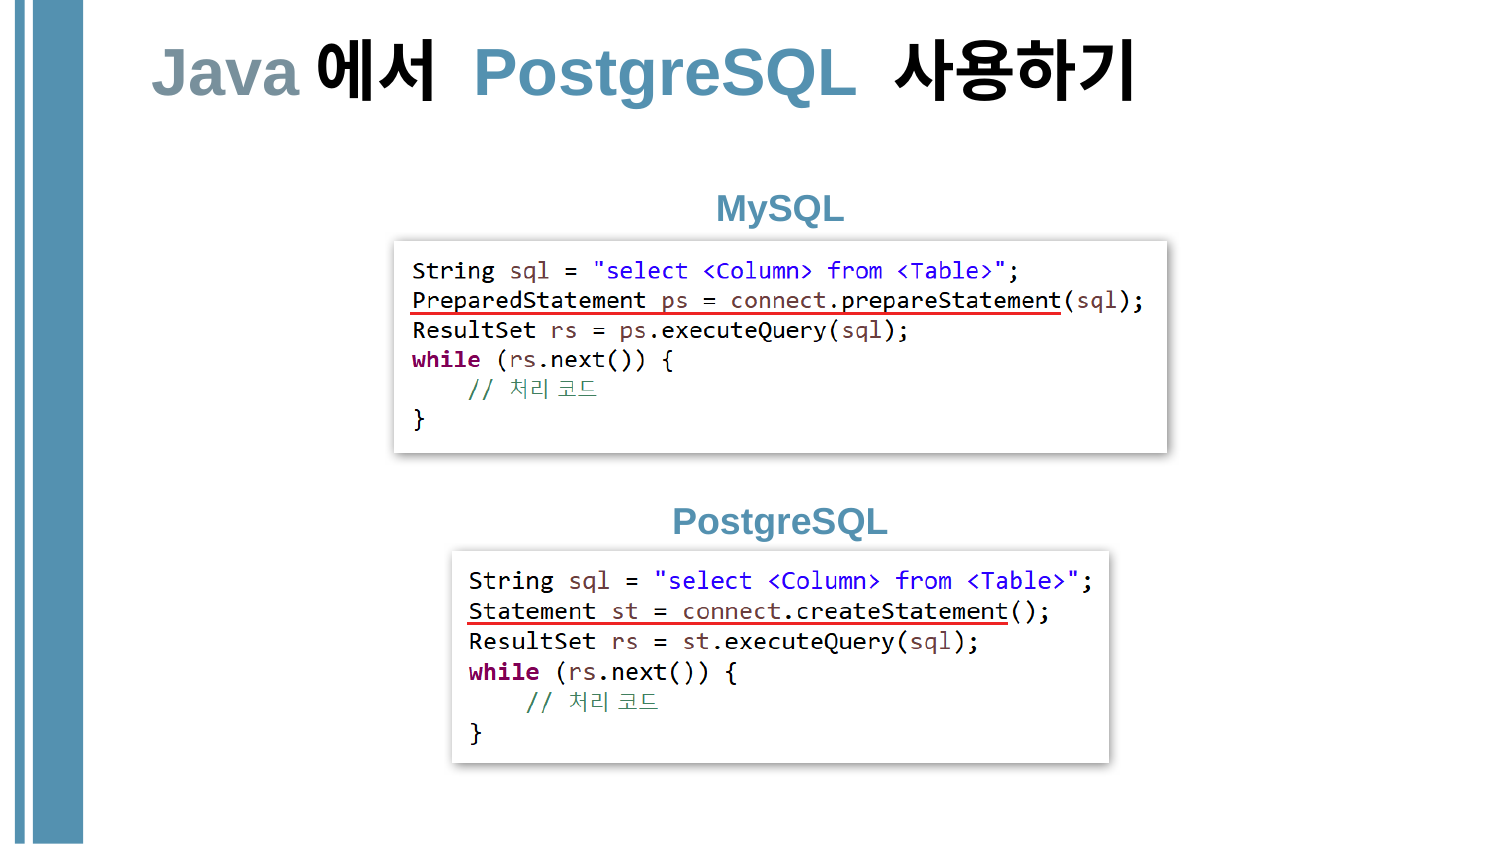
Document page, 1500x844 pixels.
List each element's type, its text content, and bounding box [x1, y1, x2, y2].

text_box [14, 0, 25, 844]
picture [452, 551, 1109, 763]
list PostgreSQL [124, 668, 1437, 844]
title Java에서 PostgreSQL 사용하기 [136, 13, 1449, 185]
text_box [32, 0, 84, 844]
picture [393, 240, 1167, 453]
list MySQL [124, 162, 1437, 668]
